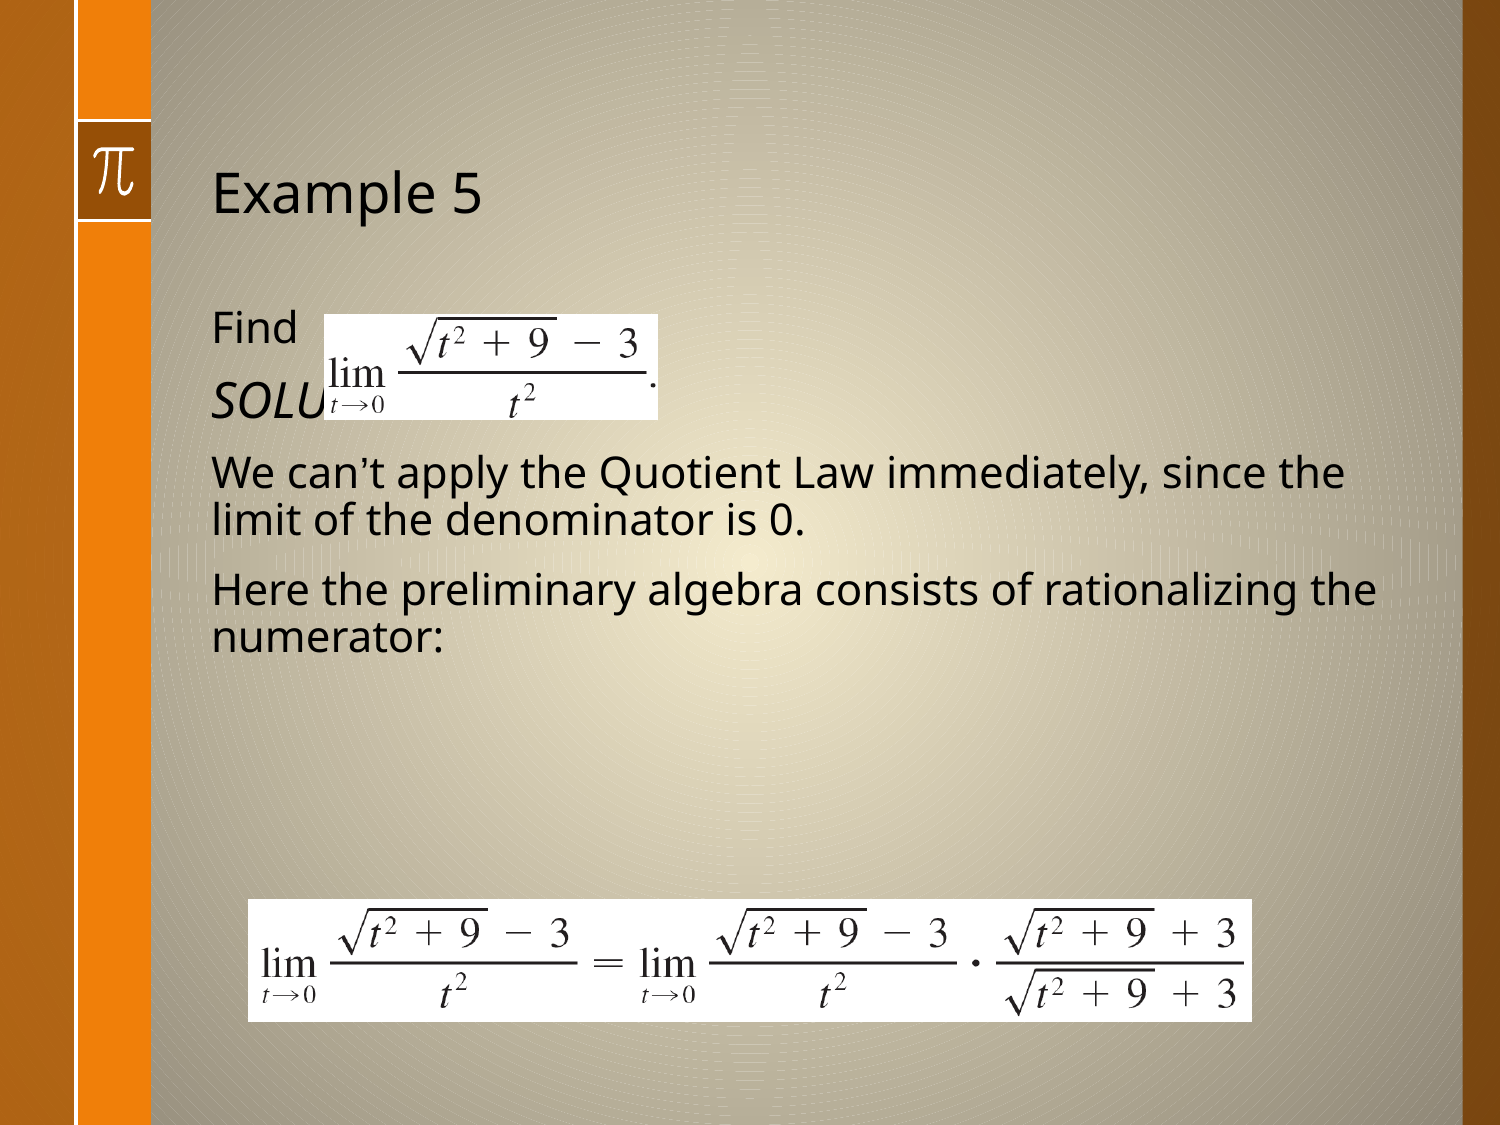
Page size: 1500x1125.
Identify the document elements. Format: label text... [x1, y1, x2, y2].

list Find SOLUTION: We can’t apply the Quotient Law immediately, since the limit of the denominator is 0. Here the preliminary algebra consists of rationalizing the numerator: [196, 262, 1400, 1013]
title Example 5 [196, 29, 1400, 233]
picture [324, 314, 658, 420]
picture [248, 899, 1252, 1022]
